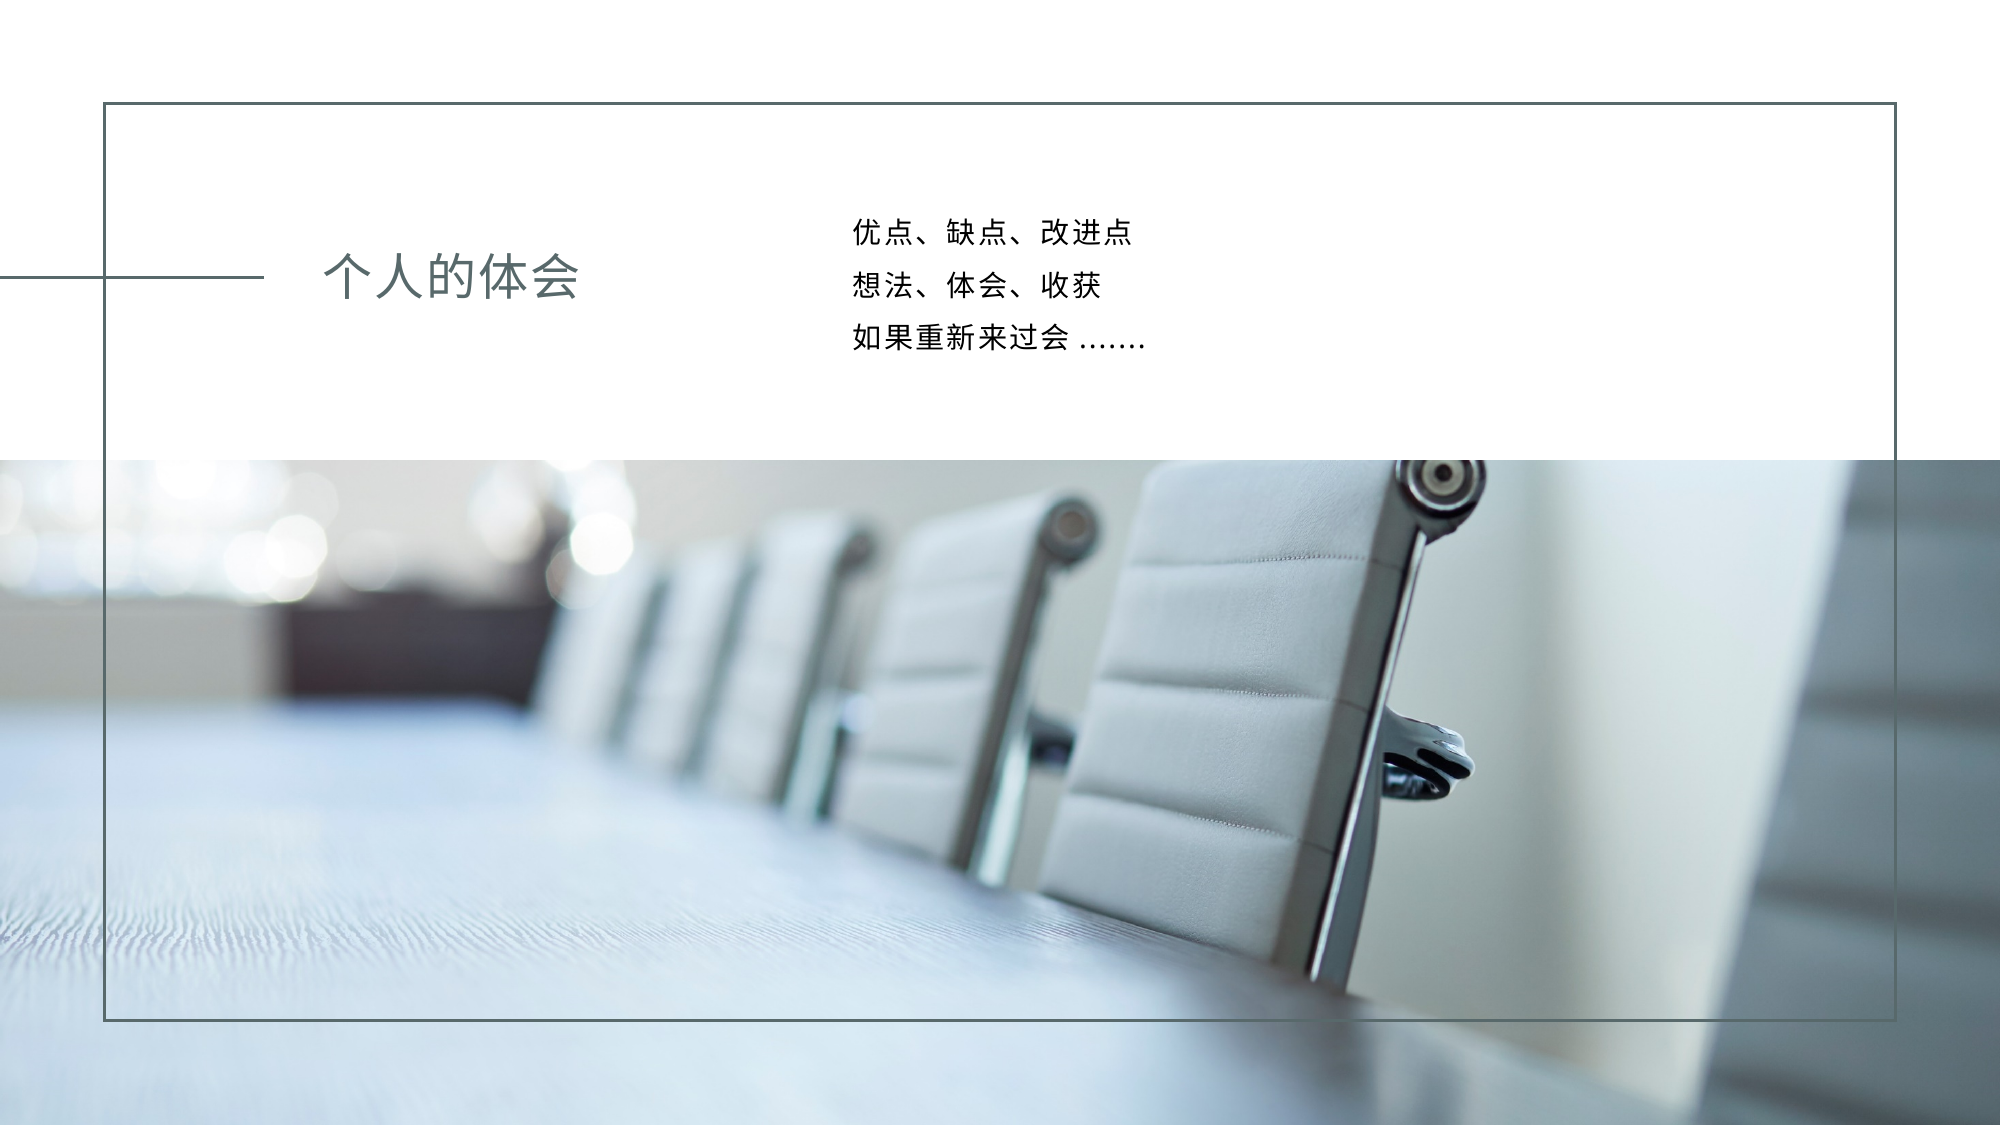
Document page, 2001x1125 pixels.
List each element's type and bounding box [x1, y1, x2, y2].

text_box [104, 103, 1896, 460]
picture [0, 460, 2000, 1125]
